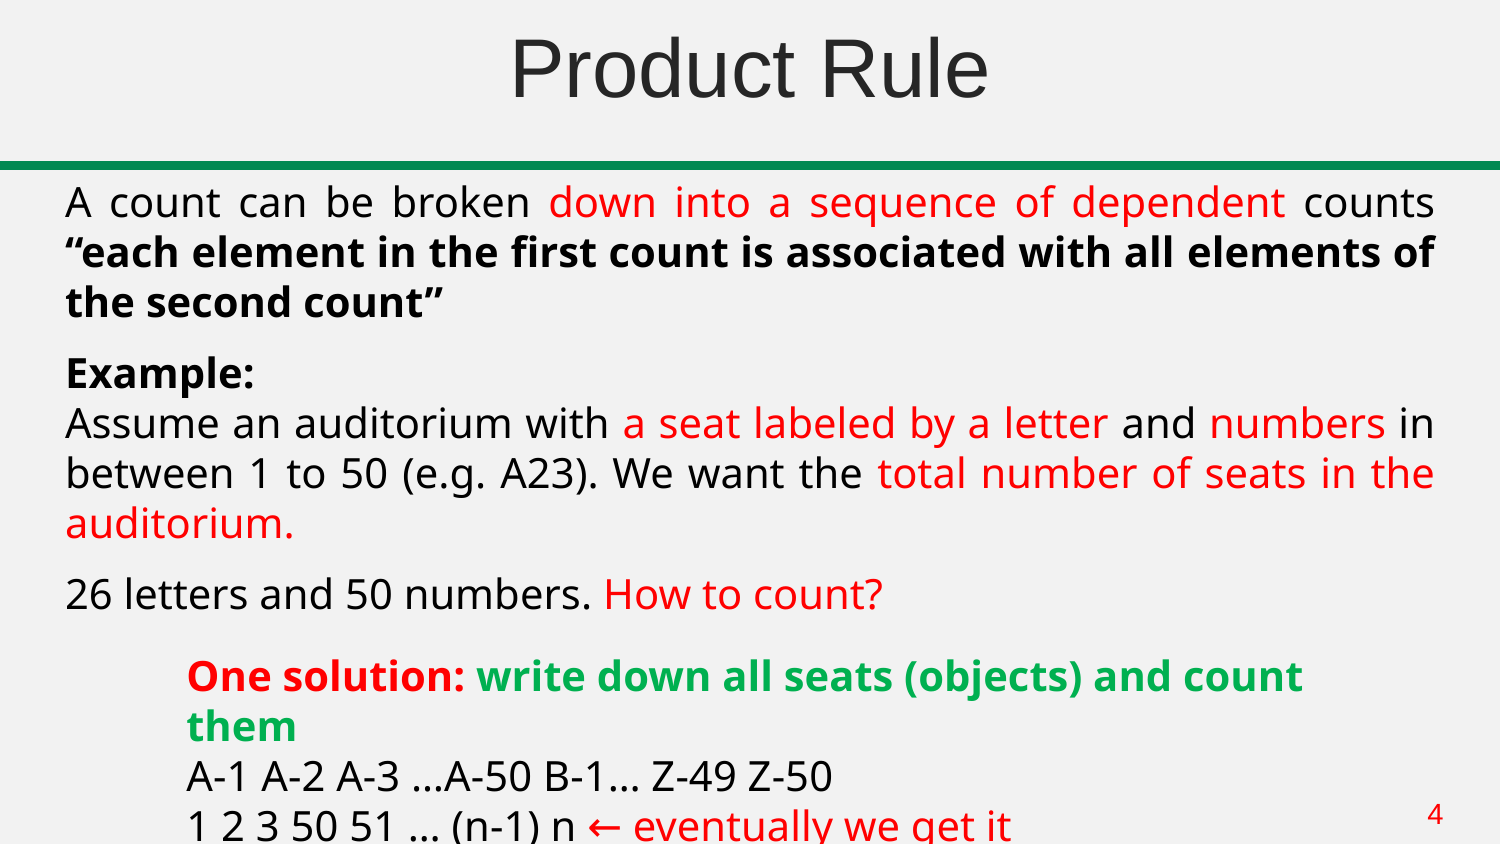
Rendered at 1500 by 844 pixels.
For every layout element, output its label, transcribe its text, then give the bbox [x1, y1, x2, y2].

text_box A count can be broken down into a sequence of dependent counts “each element in the first count is associated with all elements of the second count” Example: Assume an auditorium with a seat labeled by a letter and numbers in between 1 to 50 (e.g. A23). We want the total number of seats in the auditorium. 26 letters and 50 numbers. How to count? [50, 168, 1450, 626]
title Product Rule [0, 0, 1500, 122]
text_box One solution: write down all seats (objects) and count them A-1 A-2 A-3 …A-50 B-1… Z-49 Z-50 1 2 3 50 51 … (n-1) n ← eventually we get it [171, 642, 1346, 844]
